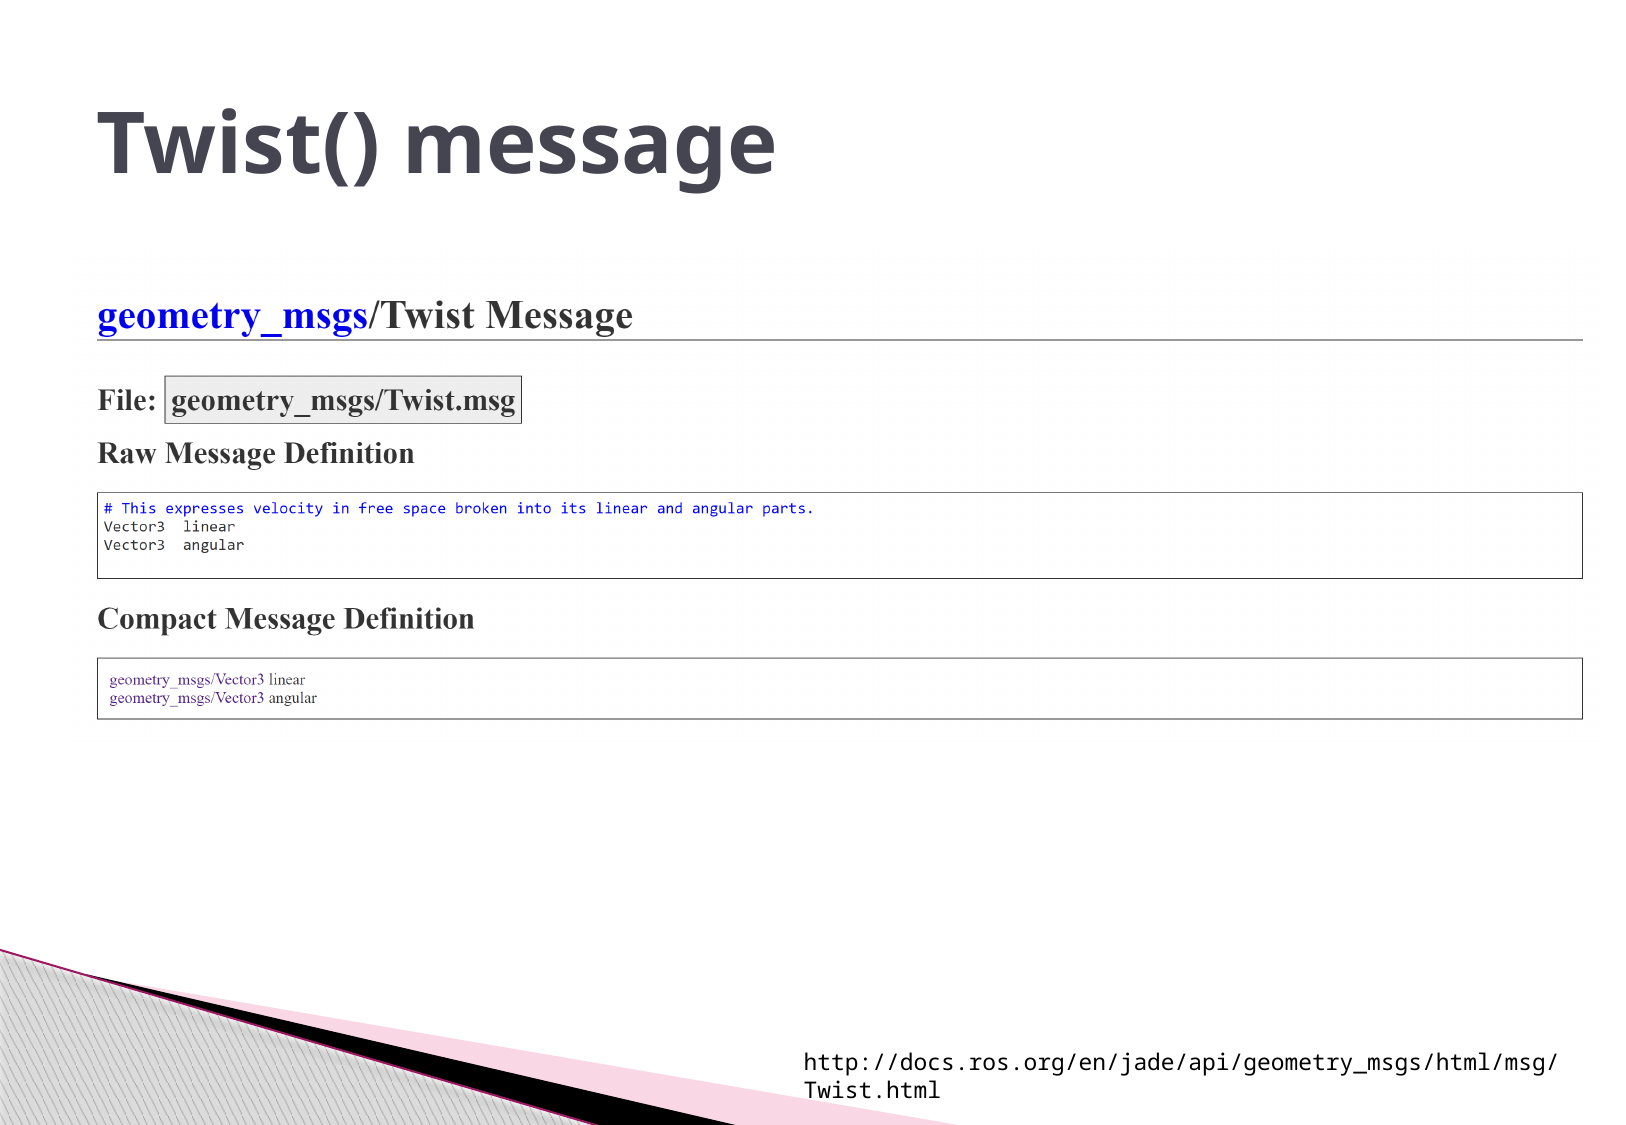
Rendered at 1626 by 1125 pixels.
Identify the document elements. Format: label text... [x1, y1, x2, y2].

title Twist() message [81, 45, 1544, 233]
text_box http://docs.ros.org/en/jade/api/geometry_msgs/html/msg/Twist.html [788, 1040, 1602, 1111]
picture [67, 248, 1600, 742]
